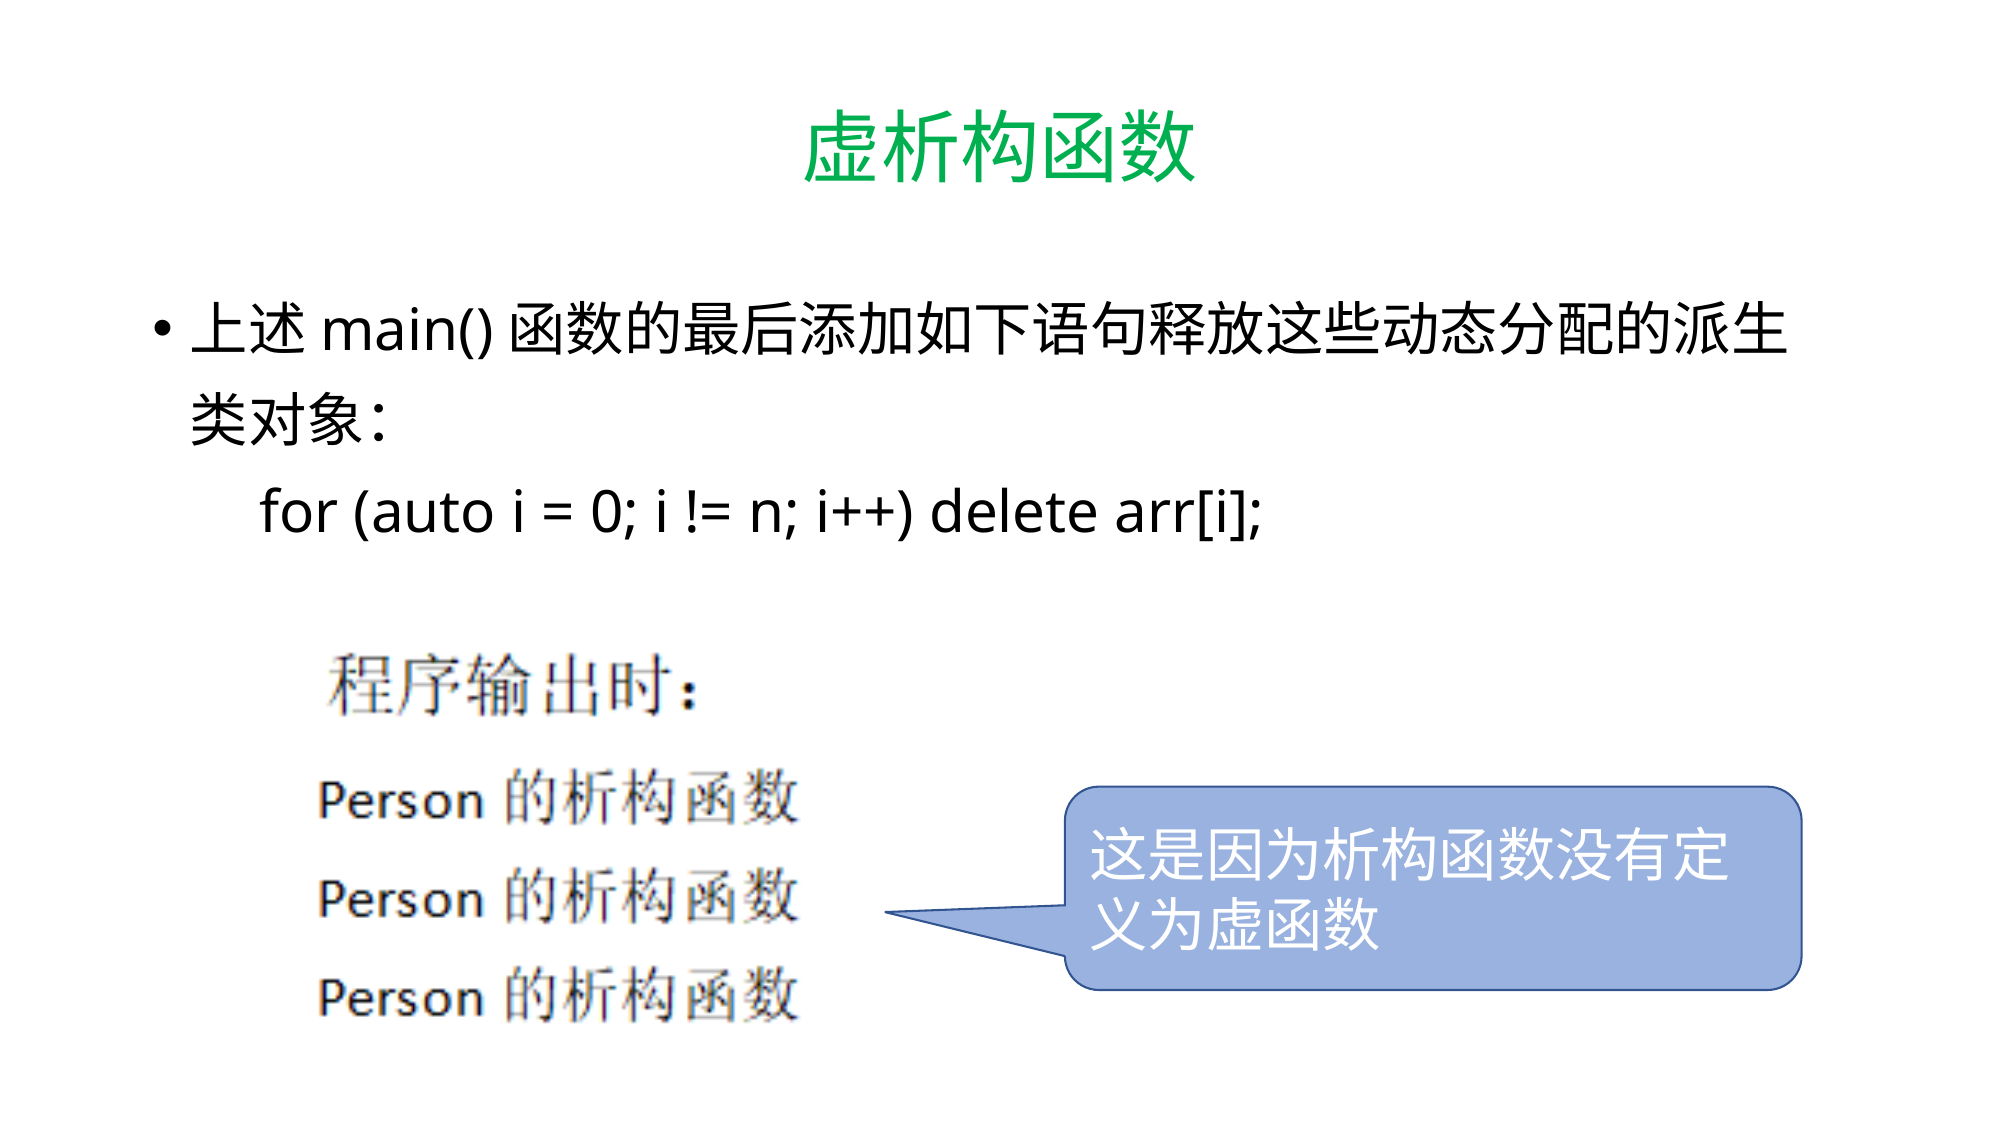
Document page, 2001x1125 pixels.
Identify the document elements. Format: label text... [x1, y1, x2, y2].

list 上述main()函数的最后添加如下语句释放这些动态分配的派生类对象： for (auto i = 0; i != n; i++) delete arr[i]; [137, 263, 1863, 1014]
picture [242, 638, 903, 1030]
title 虚析构函数 [137, 59, 1863, 241]
text_box 这是因为析构函数没有定义为虚函数 [903, 785, 1803, 992]
